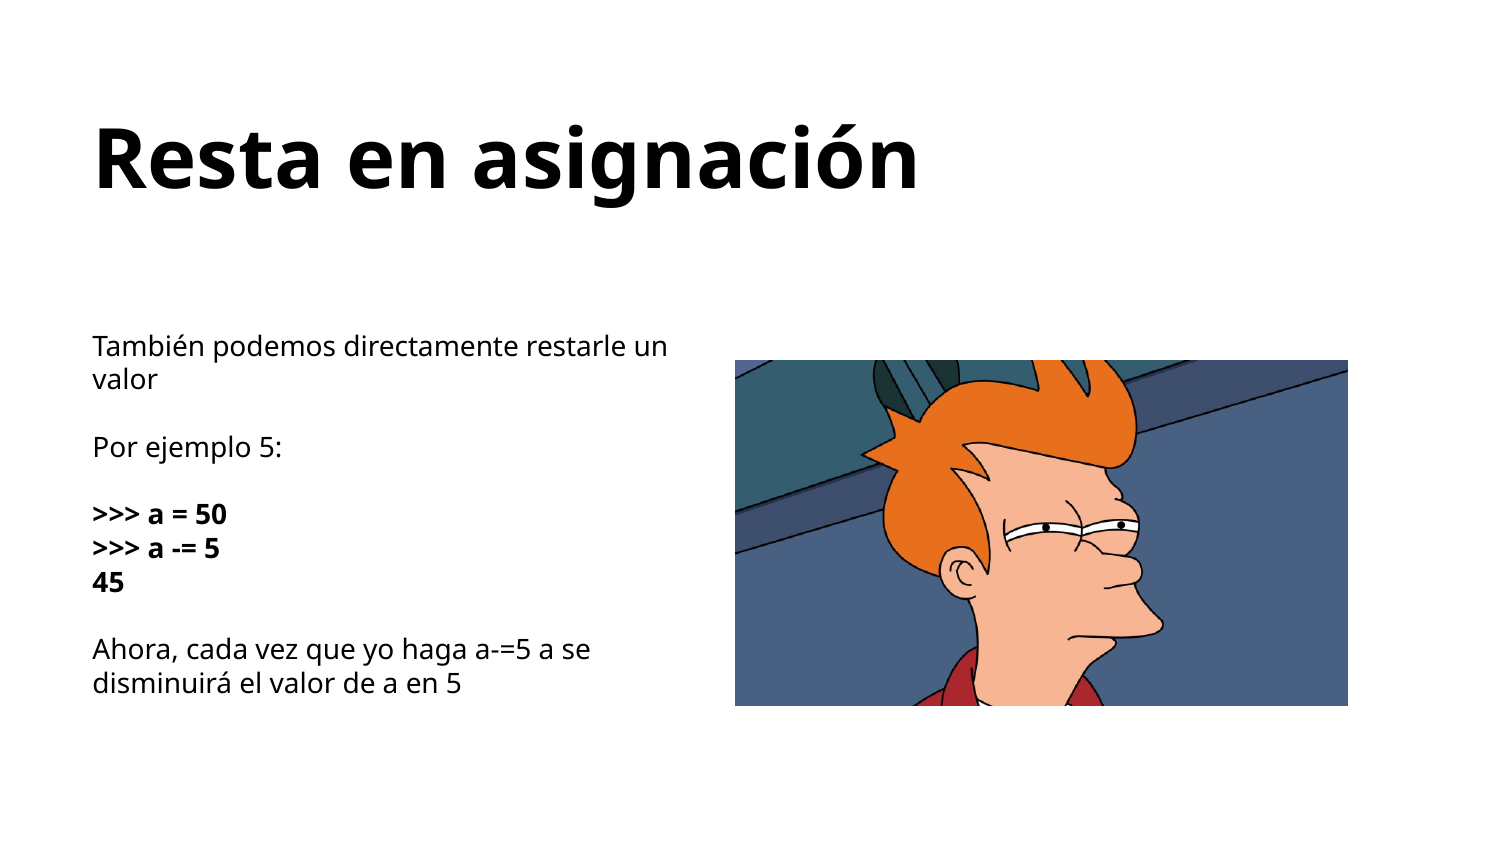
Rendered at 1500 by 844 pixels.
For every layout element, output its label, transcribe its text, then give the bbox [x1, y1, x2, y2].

picture [734, 359, 1349, 706]
text_box Resta en asignación [77, 101, 1414, 222]
text_box También podemos directamente restarle un valor Por ejemplo 5: >>> a = 50 >>> a -= 5 45 Ahora, cada vez que yo haga a-=5 a se disminuirá el valor de a en 5 [77, 312, 707, 748]
